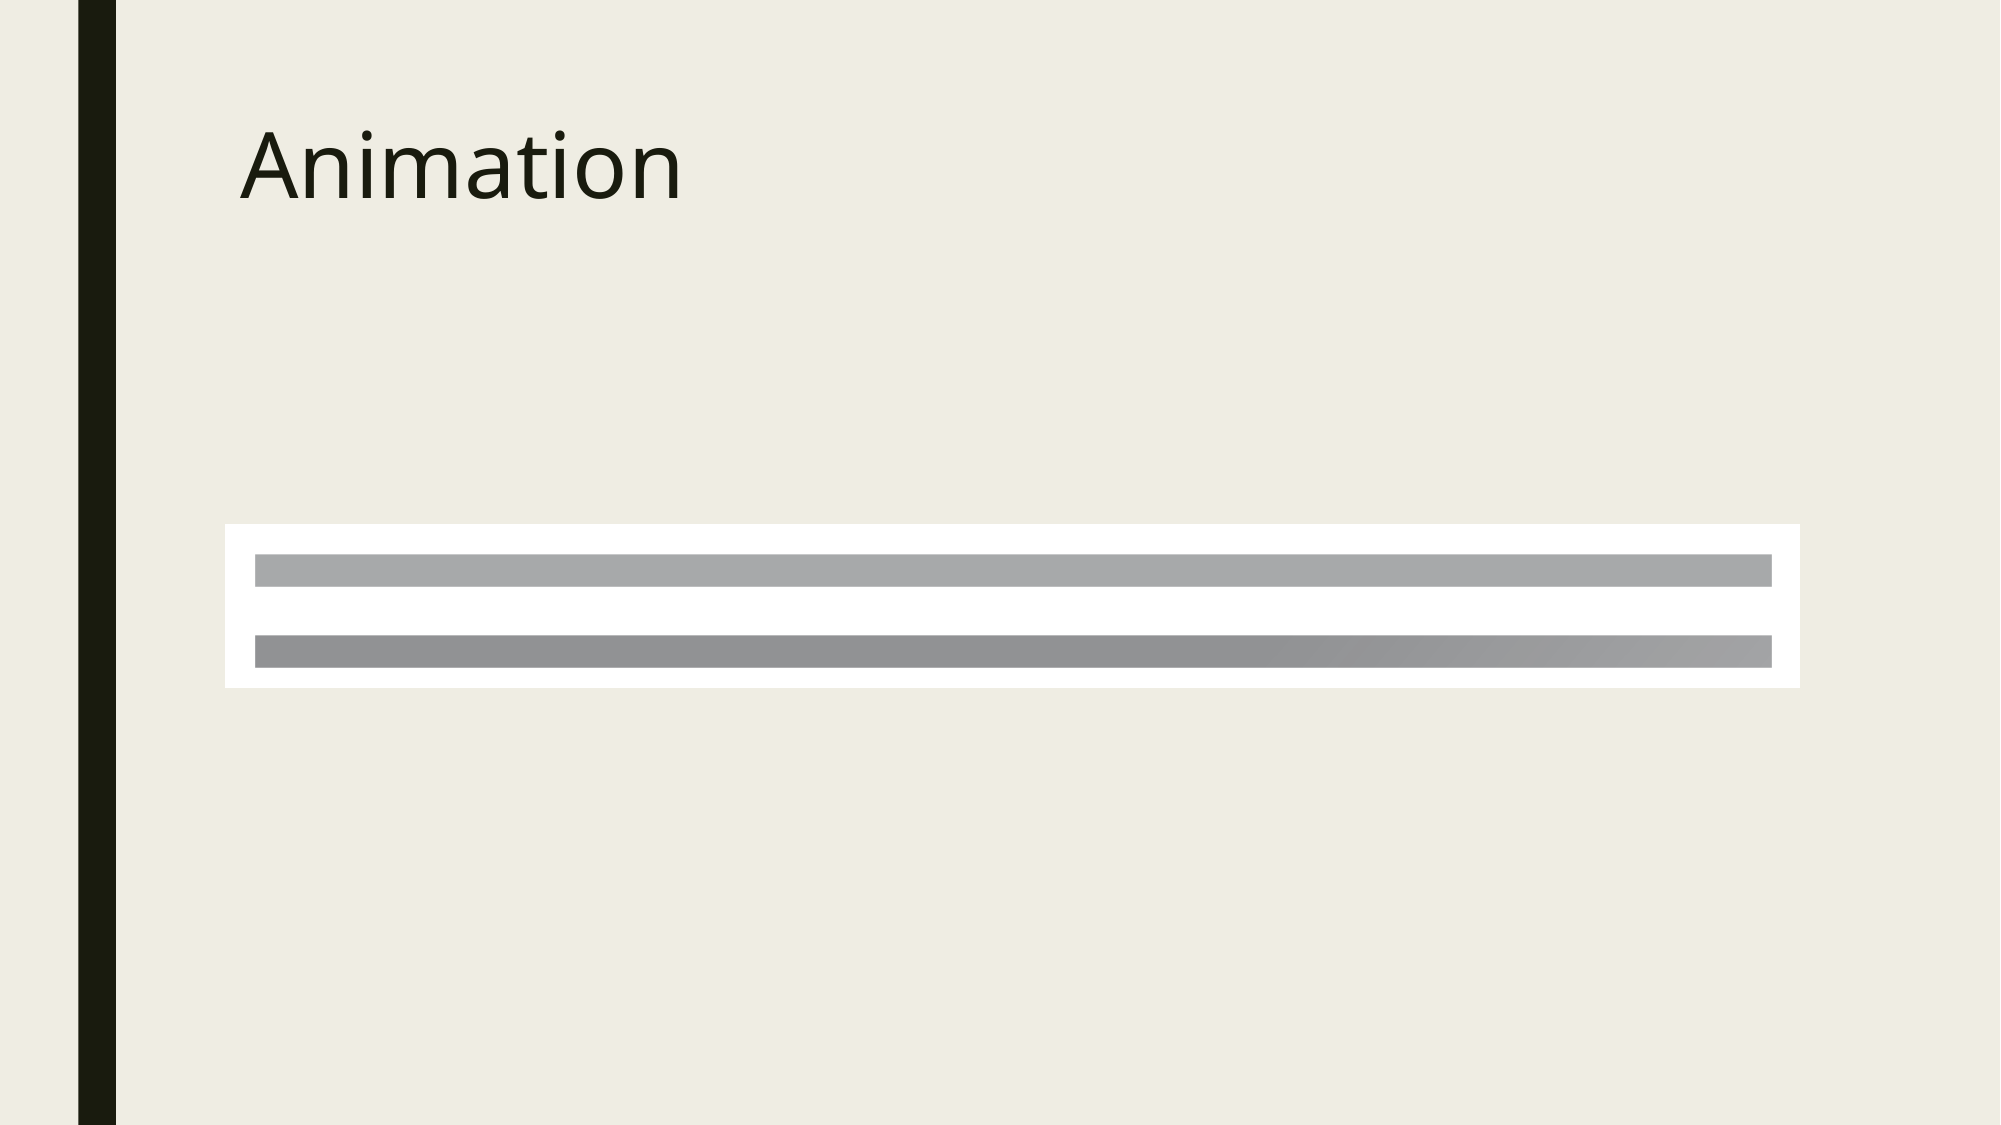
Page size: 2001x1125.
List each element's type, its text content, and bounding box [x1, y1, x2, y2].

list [224, 524, 1800, 688]
title Animation [225, 112, 1800, 250]
